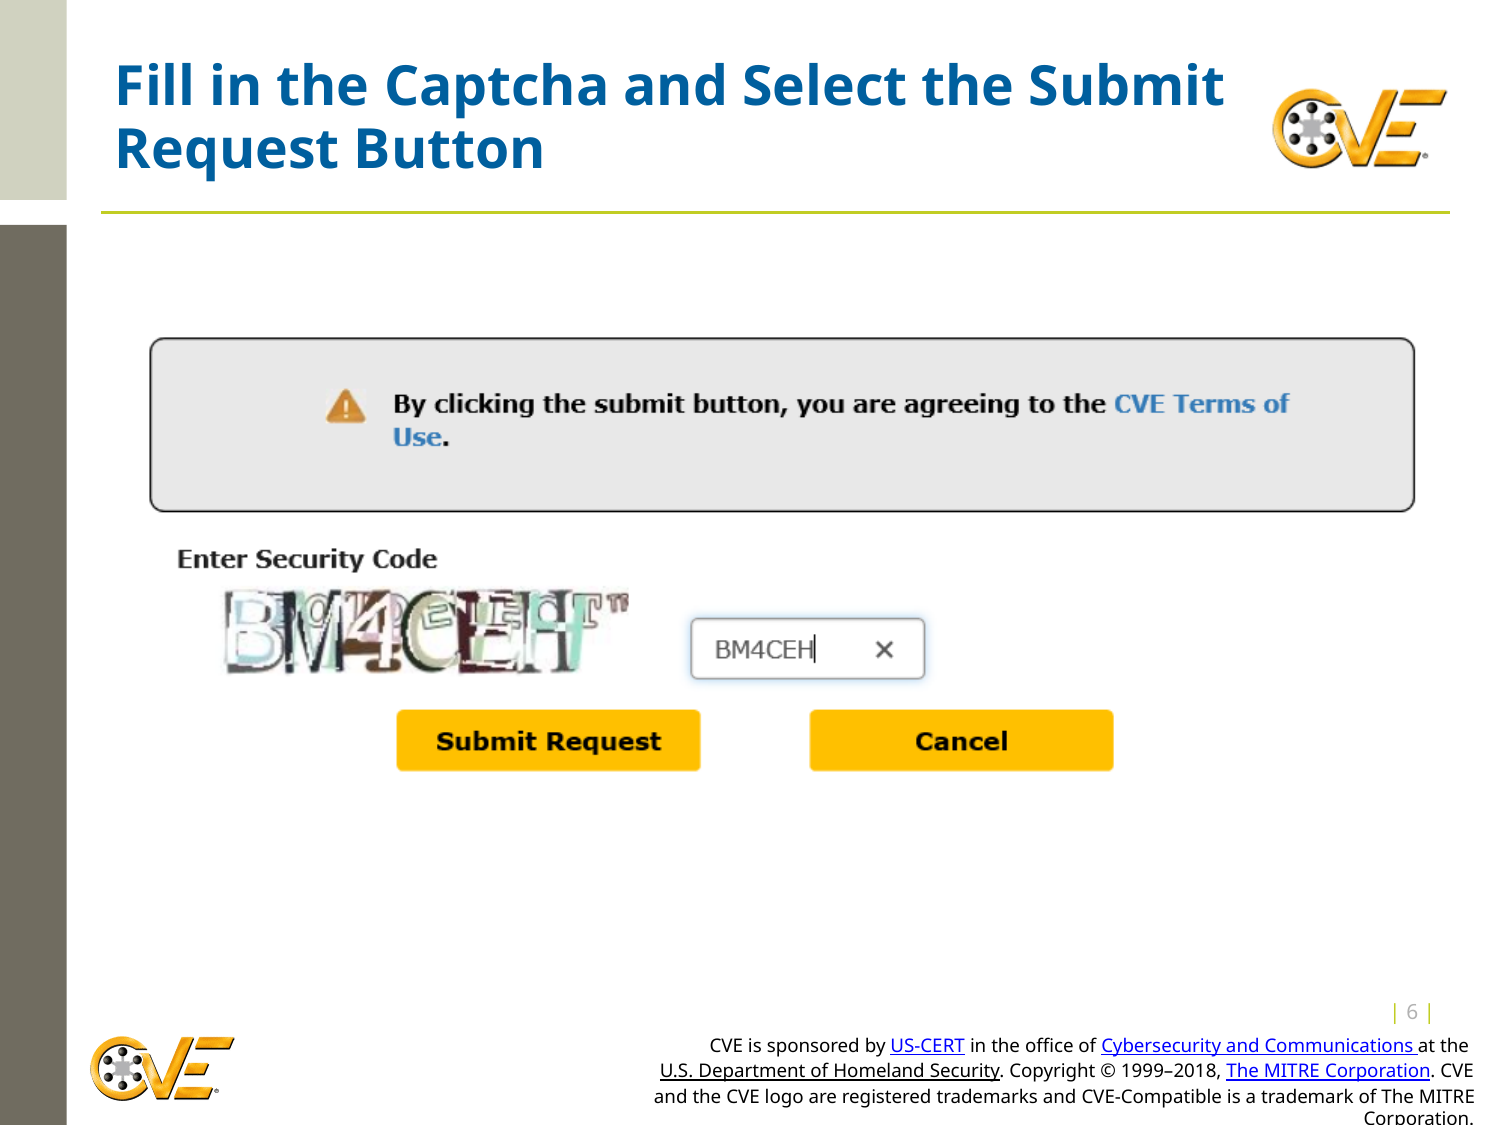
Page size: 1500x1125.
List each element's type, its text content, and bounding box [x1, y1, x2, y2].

slide_number | 5 | [1368, 1004, 1450, 1035]
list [99, 311, 1450, 812]
title Fill in the Captcha and Select the Submit Request Button [99, 45, 1248, 188]
picture [87, 1033, 237, 1104]
picture [1269, 85, 1450, 172]
